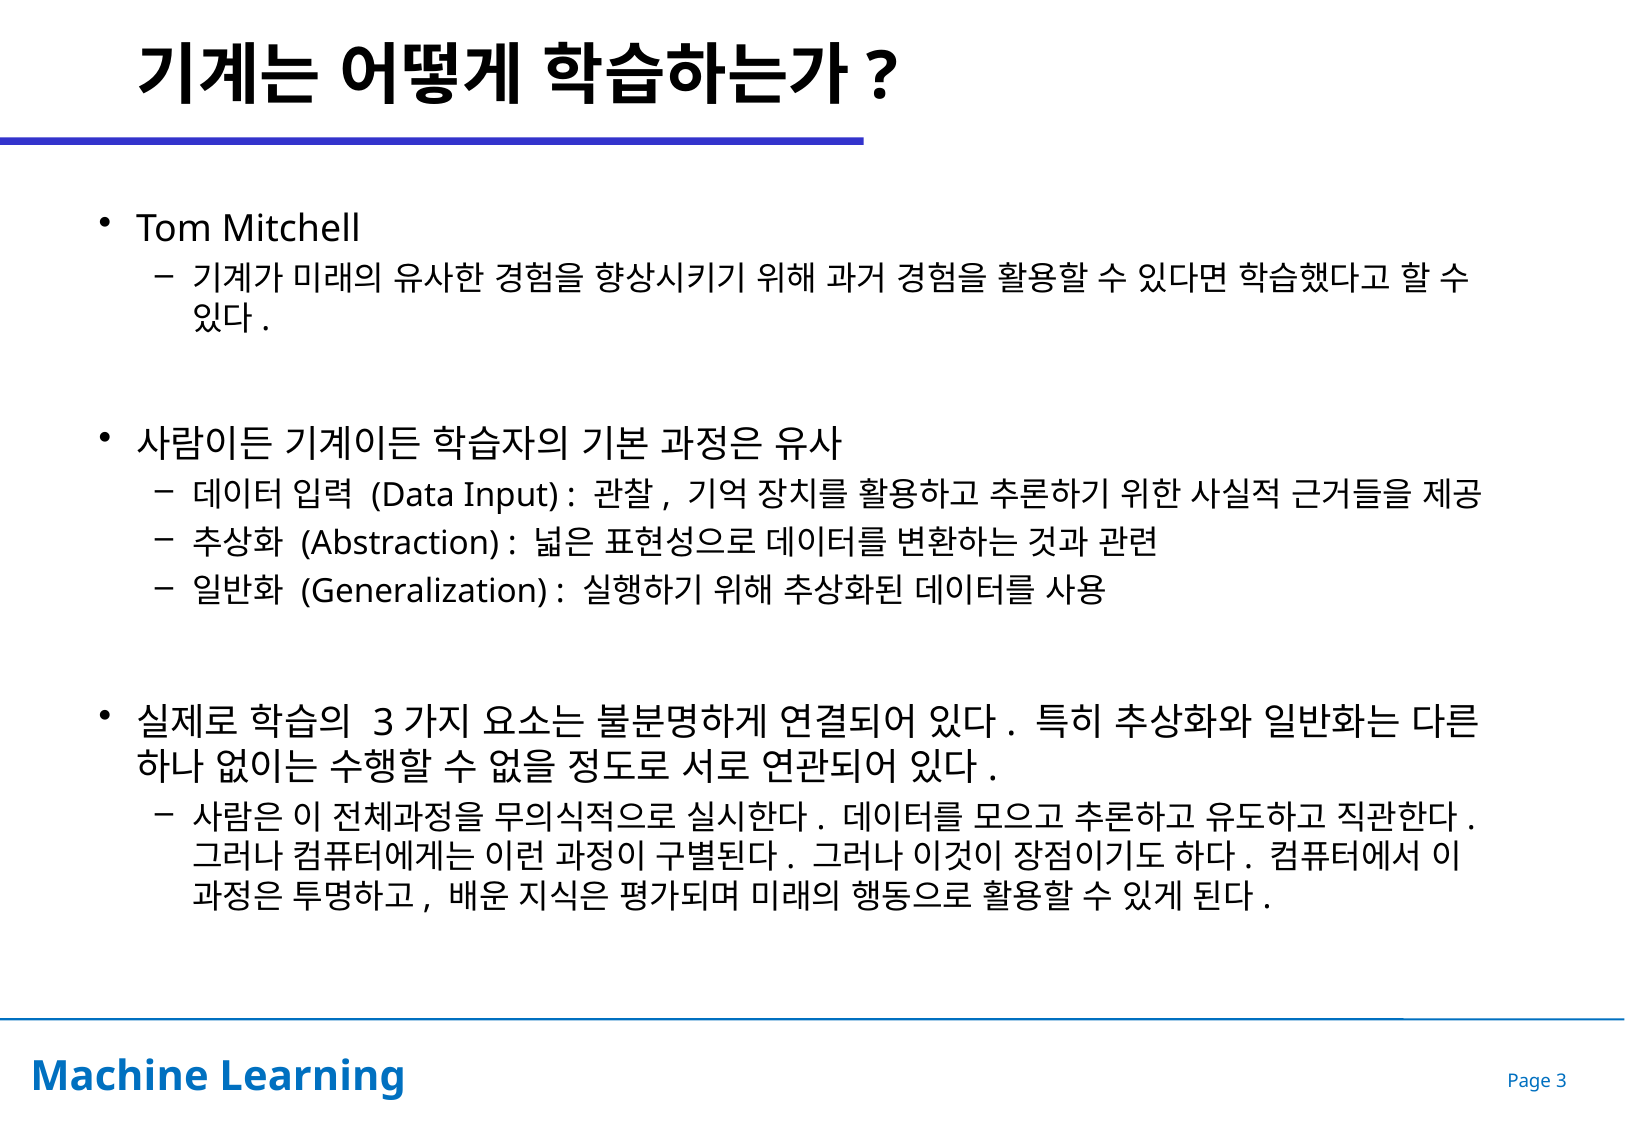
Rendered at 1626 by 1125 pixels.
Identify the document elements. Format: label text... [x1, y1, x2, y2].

title 기계는 어떻게 학습하는가? [121, 32, 1503, 122]
list Tom Mitchell 기계가 미래의 유사한 경험을 향상시키기 위해 과거 경험을 활용할 수 있다면 학습했다고 할 수 있다. 사람이든 기계이든 학습자의 기본 과정은 유사 데이터 입력 (Data Input) : 관찰, 기억 장치를 활용하고 추론하기 위한 사실적 근거들을 제공 추상화 (Abstraction) : 넓은 표현성으로 데이터를 변환하는 것과 관련 일반화 (Generalization) : 실행하기 위해 추상화된 데이터를 사용 실제로 학습의 3가지 요소는 불분명하게 연결되어 있다. 특히 추상화와 일반화는 다른 하나 없이는 수행할 수 없을 정도로 서로 연관되어 있다. 사람은 이 전체과정을 무의식적으로 실시한다. 데이터를 모으고 추론하고 유도하고 직관한다. 그러나 컴퓨터에게는 이런 과정이 구별된다. 그러나 이것이 장점이기도 하다. 컴퓨터에서 이 과정은 투명하고, 배운 지식은 평가되며 미래의 행동으로 활용할 수 있게 된다. [83, 196, 1503, 1000]
slide_number Page 3 [1469, 1062, 1583, 1101]
